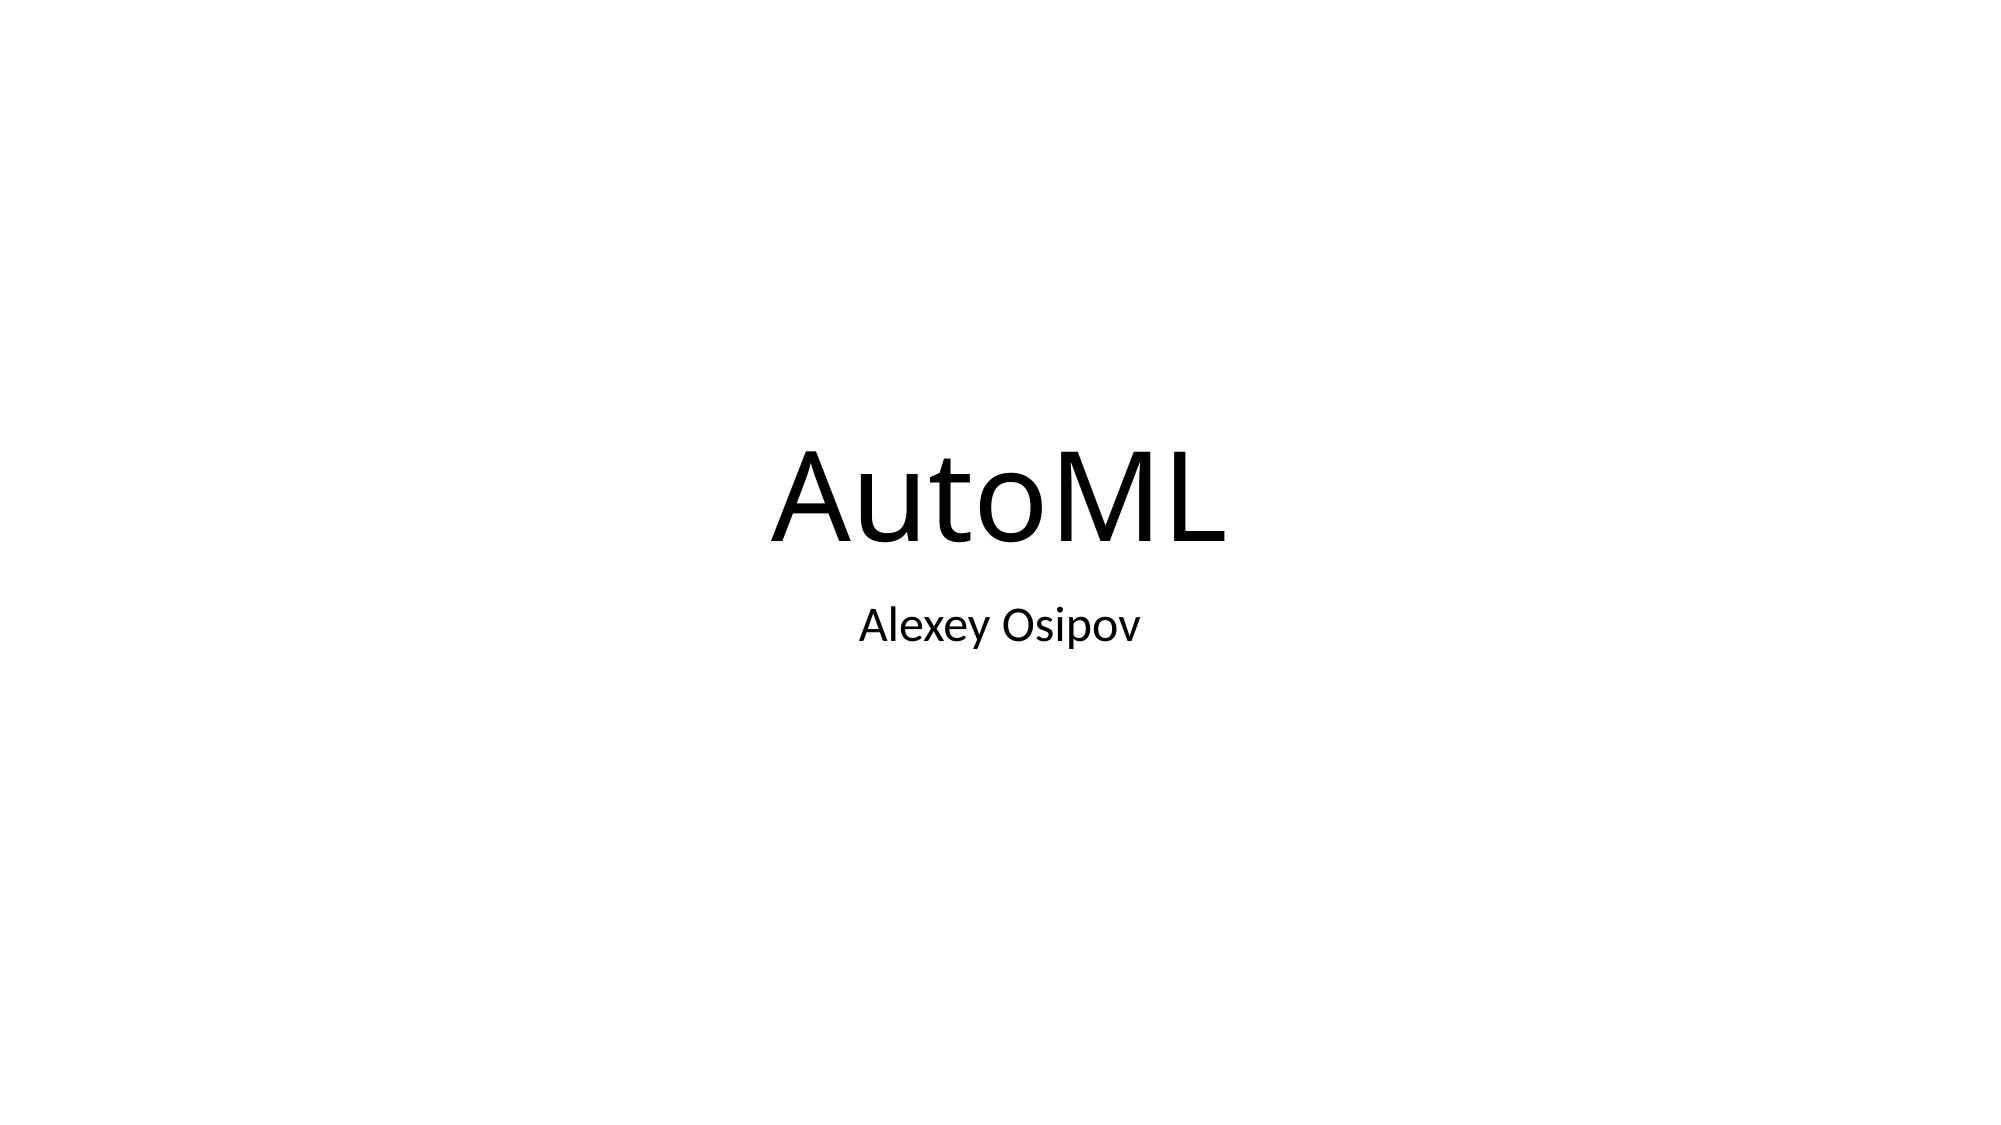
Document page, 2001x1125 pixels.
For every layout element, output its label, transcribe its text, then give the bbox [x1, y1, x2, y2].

title AutoML [249, 184, 1750, 576]
subtitle Alexey Osipov [249, 590, 1750, 863]
